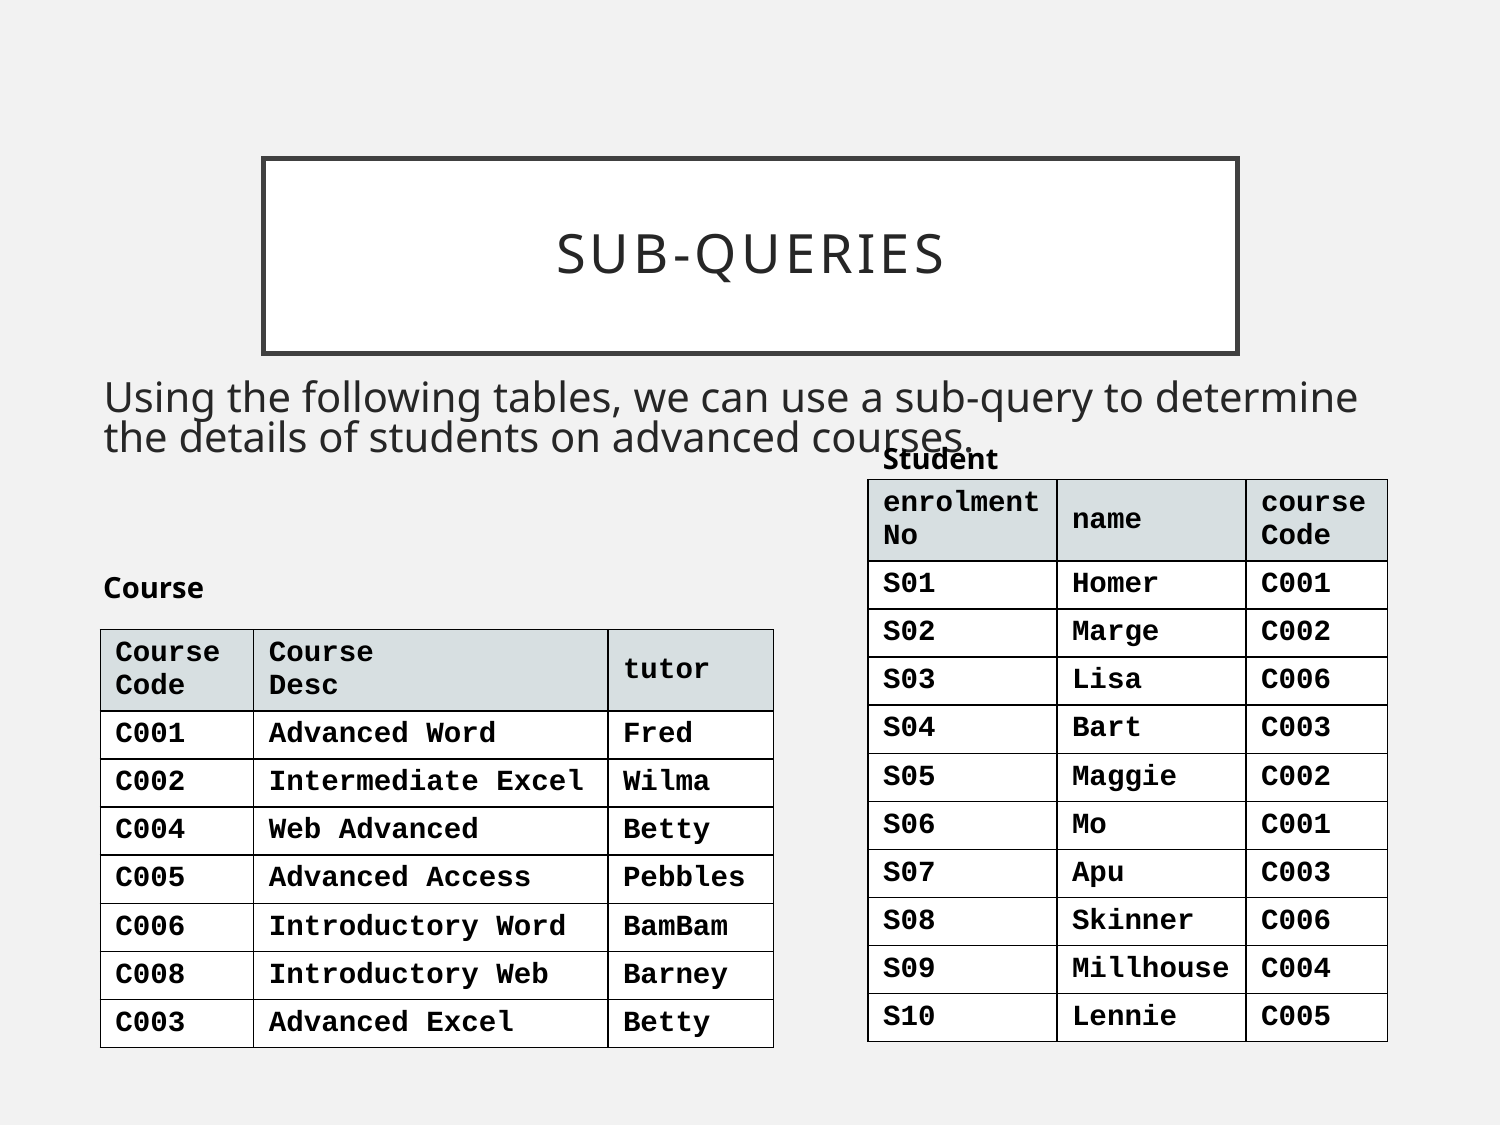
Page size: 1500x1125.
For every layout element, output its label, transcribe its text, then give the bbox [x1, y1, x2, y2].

table_cell C006 [101, 904, 253, 951]
table_cell Marge [1058, 610, 1245, 656]
table_header name [1058, 480, 1245, 560]
table_cell C004 [1247, 946, 1387, 993]
table_cell S05 [869, 754, 1056, 801]
table_cell C002 [1247, 754, 1387, 801]
table_cell S09 [869, 946, 1056, 993]
table_cell S03 [869, 658, 1056, 704]
table_cell Lennie [1058, 994, 1245, 1041]
table_header Course Desc [254, 630, 607, 710]
table_cell C005 [1247, 994, 1387, 1041]
table_cell Introductory Web [254, 952, 607, 999]
table_header enrolment No [869, 483, 1056, 560]
table_cell C001 [1247, 562, 1387, 608]
table_cell S02 [869, 610, 1056, 656]
table_cell S07 [869, 850, 1056, 897]
table_header Course Code [101, 630, 253, 710]
table_cell C001 [1247, 802, 1387, 849]
table_cell Web Advanced [254, 808, 607, 854]
table_cell Maggie [1058, 754, 1245, 801]
table_cell S06 [869, 802, 1056, 849]
table_cell C003 [101, 1000, 253, 1047]
table_cell Homer [1058, 562, 1245, 608]
table_cell Skinner [1058, 898, 1245, 945]
table_cell Advanced Excel [254, 1000, 607, 1047]
table_cell Betty [609, 808, 773, 854]
table_header tutor [609, 630, 773, 710]
table_cell Wilma [609, 760, 773, 806]
table_cell Advanced Access [254, 856, 607, 903]
table_cell S10 [869, 994, 1056, 1041]
table_cell Advanced Word [254, 712, 607, 758]
table_cell C002 [101, 760, 253, 806]
text_box Course [88, 562, 408, 612]
table_cell S04 [869, 706, 1056, 753]
table_cell Mo [1058, 802, 1245, 849]
table_cell C003 [1247, 850, 1387, 897]
table_cell C006 [1247, 898, 1387, 945]
table_cell C008 [101, 952, 253, 999]
table_cell C005 [101, 856, 253, 903]
table_cell C004 [101, 808, 253, 854]
table_cell BamBam [609, 904, 773, 951]
table_header course Code [1247, 480, 1387, 560]
table_cell C003 [1247, 706, 1387, 753]
text_box Student [868, 432, 1187, 483]
table_cell Millhouse [1058, 946, 1245, 993]
table_cell C002 [1247, 610, 1387, 656]
table_cell Bart [1058, 706, 1245, 753]
table_cell S01 [869, 562, 1056, 608]
table_cell Introductory Word [254, 904, 607, 951]
table_cell Barney [609, 952, 773, 999]
table_cell Pebbles [609, 856, 773, 903]
title Sub-queries [261, 156, 1240, 356]
table_cell Apu [1058, 850, 1245, 897]
table_cell Fred [609, 712, 773, 758]
table_cell Intermediate Excel [254, 760, 607, 806]
table_cell Betty [609, 1000, 773, 1047]
list Using the following tables, we can use a sub-query to determine the details of students on advanced courses. [88, 373, 1439, 563]
table_cell S08 [869, 898, 1056, 945]
table_cell Lisa [1058, 658, 1245, 704]
table_cell C001 [101, 712, 253, 758]
table_cell C006 [1247, 658, 1387, 704]
